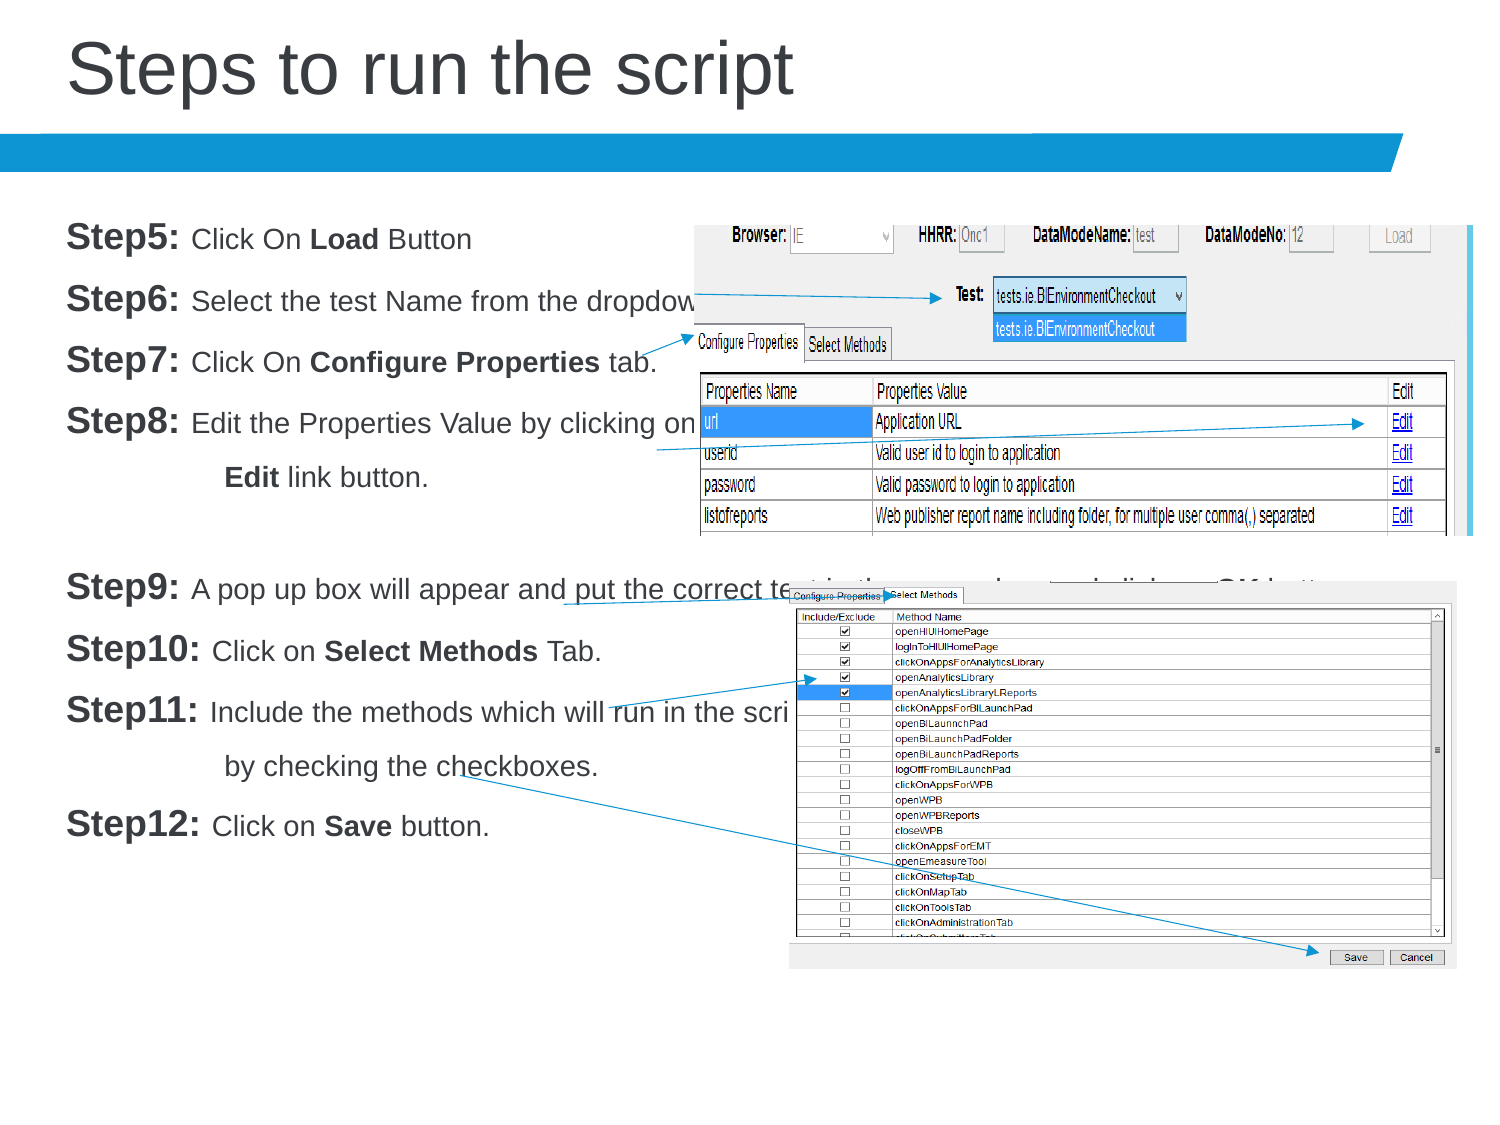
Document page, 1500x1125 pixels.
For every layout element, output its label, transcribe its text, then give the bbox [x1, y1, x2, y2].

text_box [656, 423, 1365, 450]
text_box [608, 678, 817, 708]
list Step5: Click On Load Button Step6: Select the test Name from the dropdown. Step7: Click On Configure Properties tab. Step8: Edit the Properties Value by clicking on Edit link button. Step9: A pop up box will appear and put the correct text in the popup box and click on OK button Step10: Click on Select Methods Tab. Step11: Include the methods which will run in the script by checking the checkboxes. Step12: Click on Save button. [51, 210, 1457, 953]
picture [789, 581, 1457, 969]
picture [694, 225, 1473, 536]
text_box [563, 595, 896, 605]
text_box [460, 775, 1320, 953]
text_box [642, 334, 695, 356]
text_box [694, 294, 943, 299]
title Steps to run the script [51, 0, 1403, 142]
